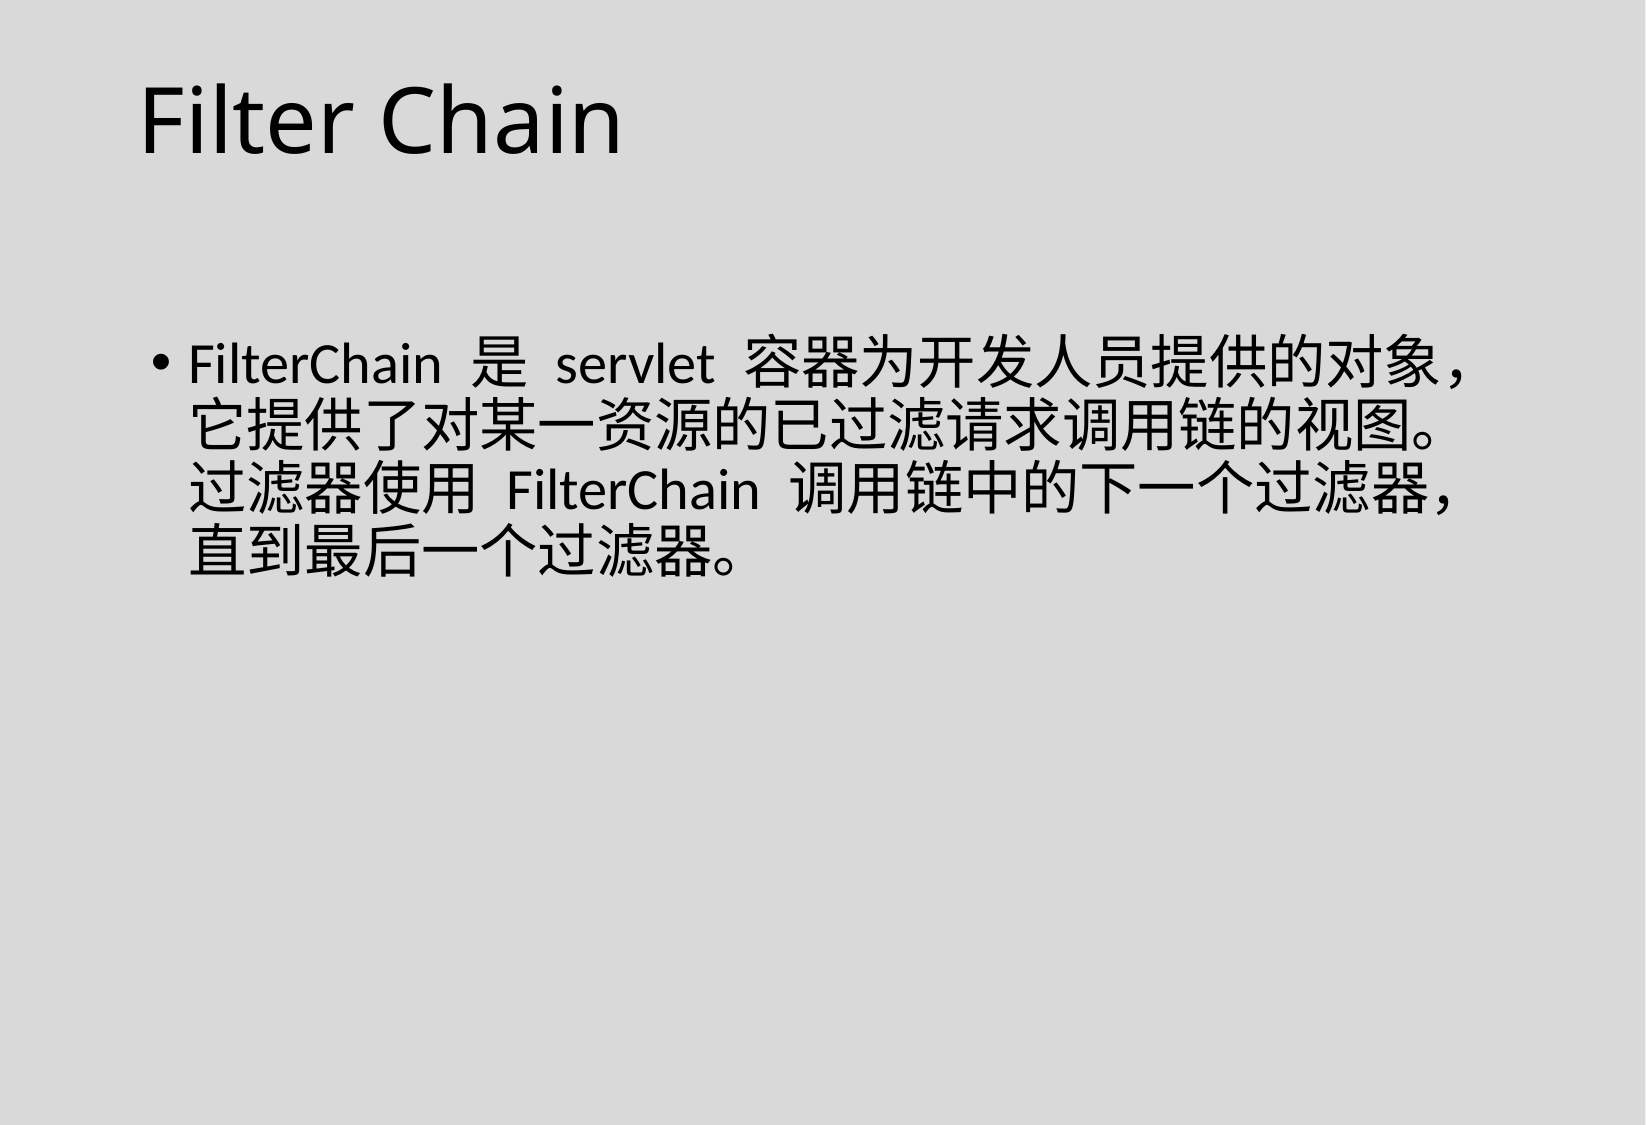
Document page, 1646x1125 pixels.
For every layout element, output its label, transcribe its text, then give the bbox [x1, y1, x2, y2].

title Filter Chain [123, 54, 1509, 291]
list FilterChain 是 servlet 容器为开发人员提供的对象，它提供了对某一资源的已过滤请求调用链的视图。过滤器使用 FilterChain 调用链中的下一个过滤器，直到最后一个过滤器。 [136, 326, 1521, 999]
